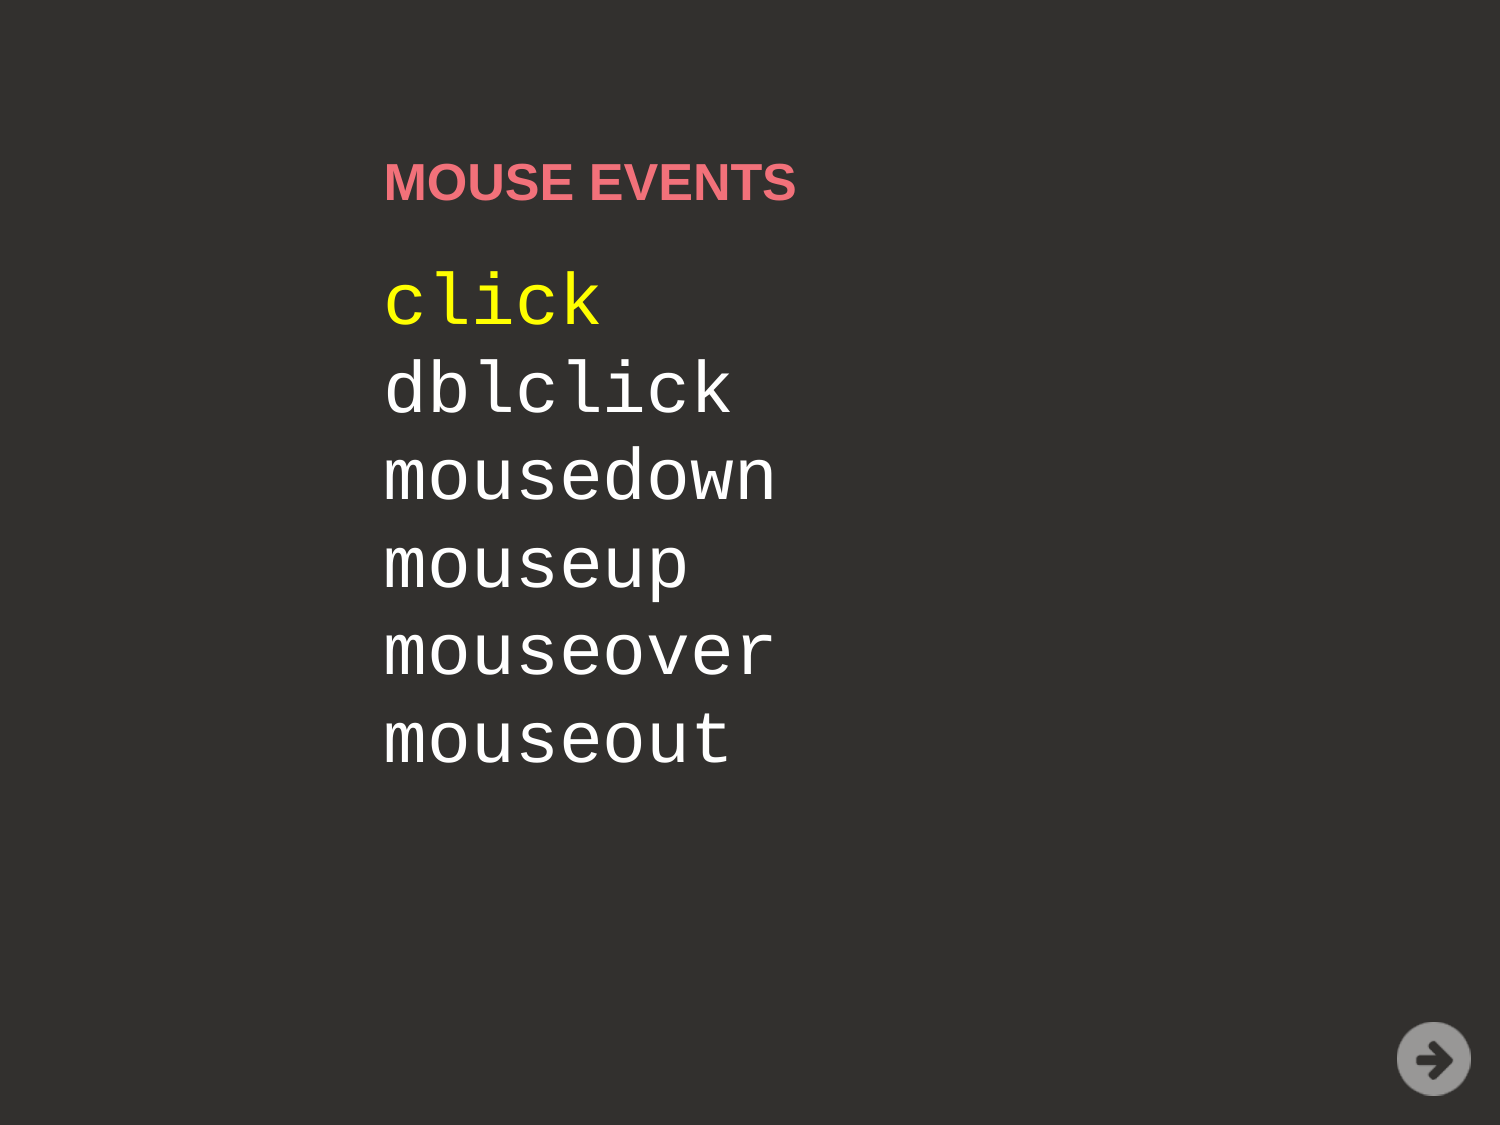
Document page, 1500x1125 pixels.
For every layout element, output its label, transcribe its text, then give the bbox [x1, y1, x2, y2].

picture [1397, 1022, 1471, 1096]
text_box MOUSE EVENTS [383, 146, 1117, 220]
title click dblclick mousedown mouseup mouseover mouseout [383, 251, 1117, 985]
